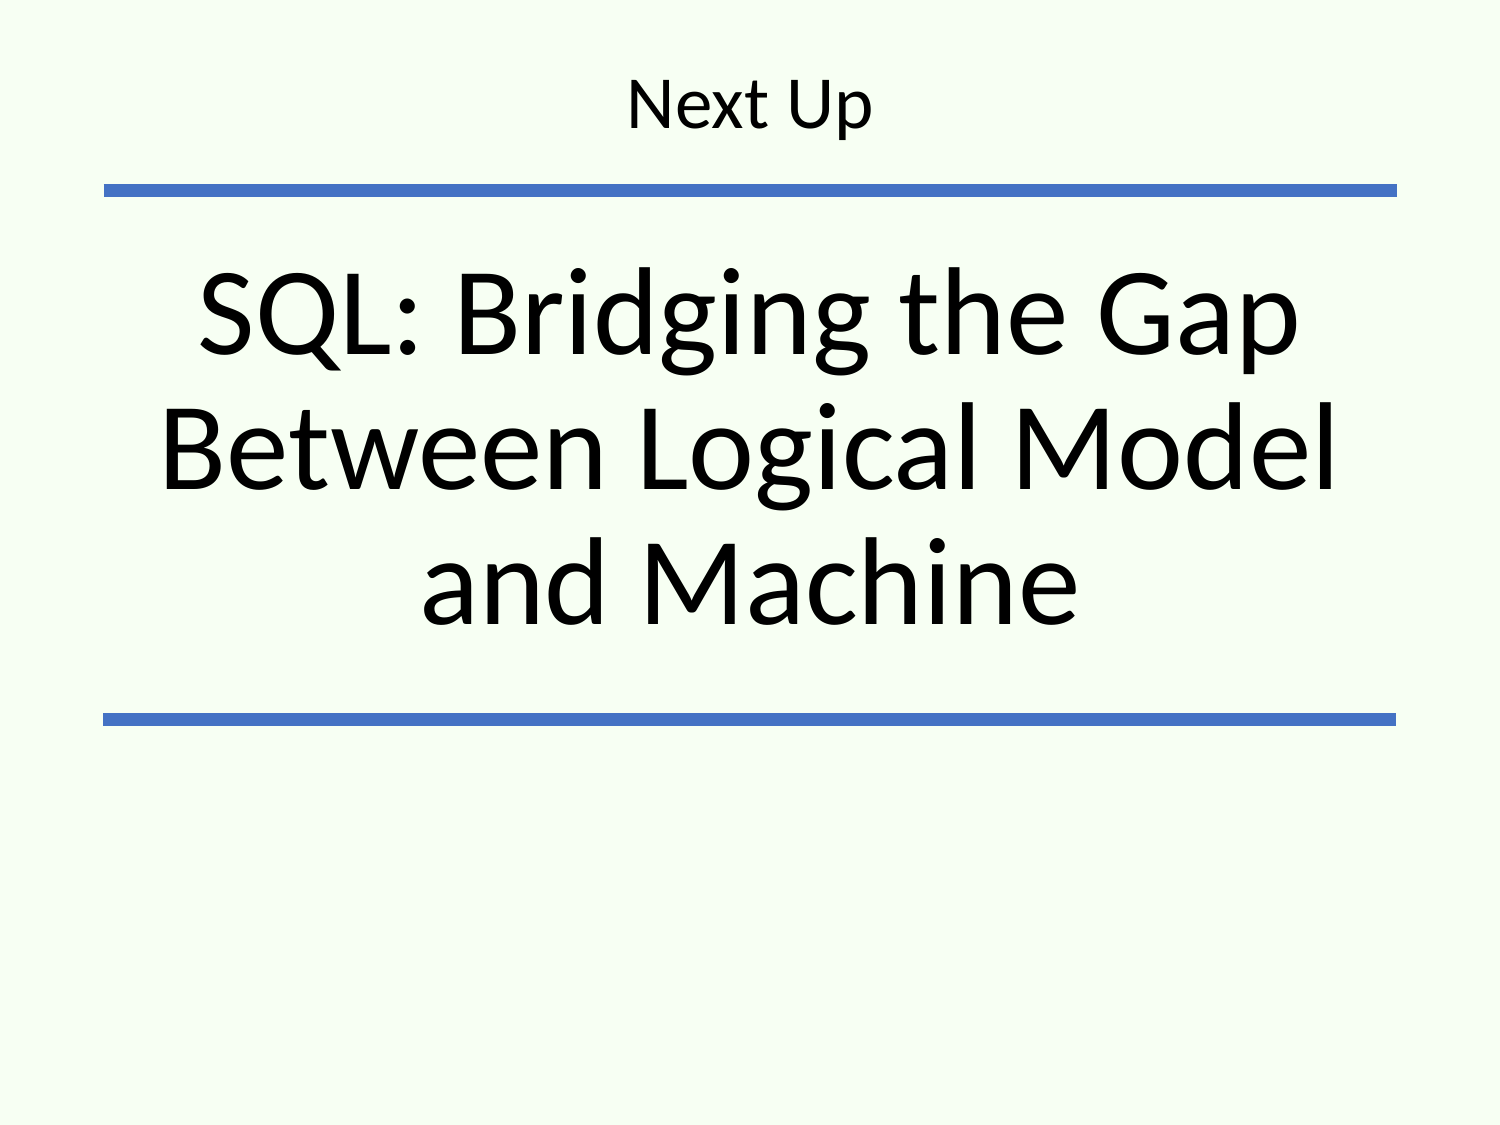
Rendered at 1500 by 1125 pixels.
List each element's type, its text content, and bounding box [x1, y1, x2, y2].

list Next Up [103, 55, 1398, 143]
title SQL: Bridging the Gap Between Logical Model and Machine [103, 191, 1397, 660]
